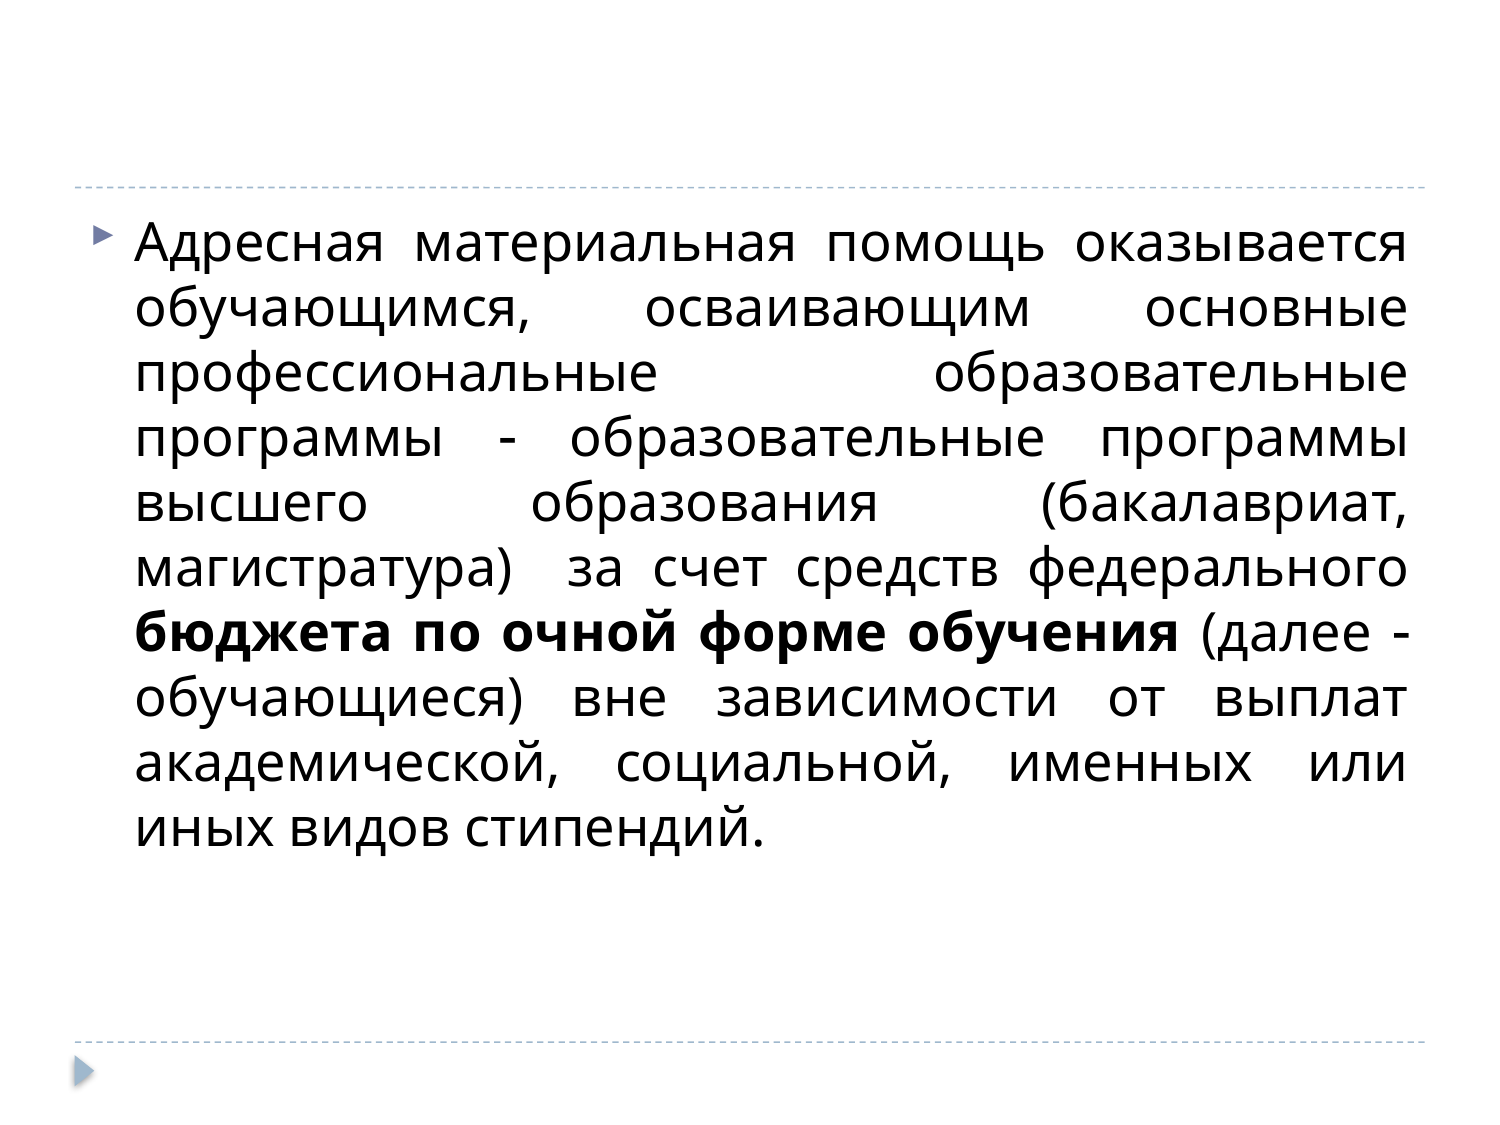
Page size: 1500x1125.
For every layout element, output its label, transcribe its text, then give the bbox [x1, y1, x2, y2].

list Адресная материальная помощь оказывается обучающимся, осваивающим основные профессиональные образовательные программы  образовательные программы высшего образования (бакалавриат, магистратура) за счет средств федерального бюджета по очной форме обучения (далее  обучающиеся) вне зависимости от выплат академической, социальной, именных или иных видов стипендий. [75, 200, 1425, 1010]
